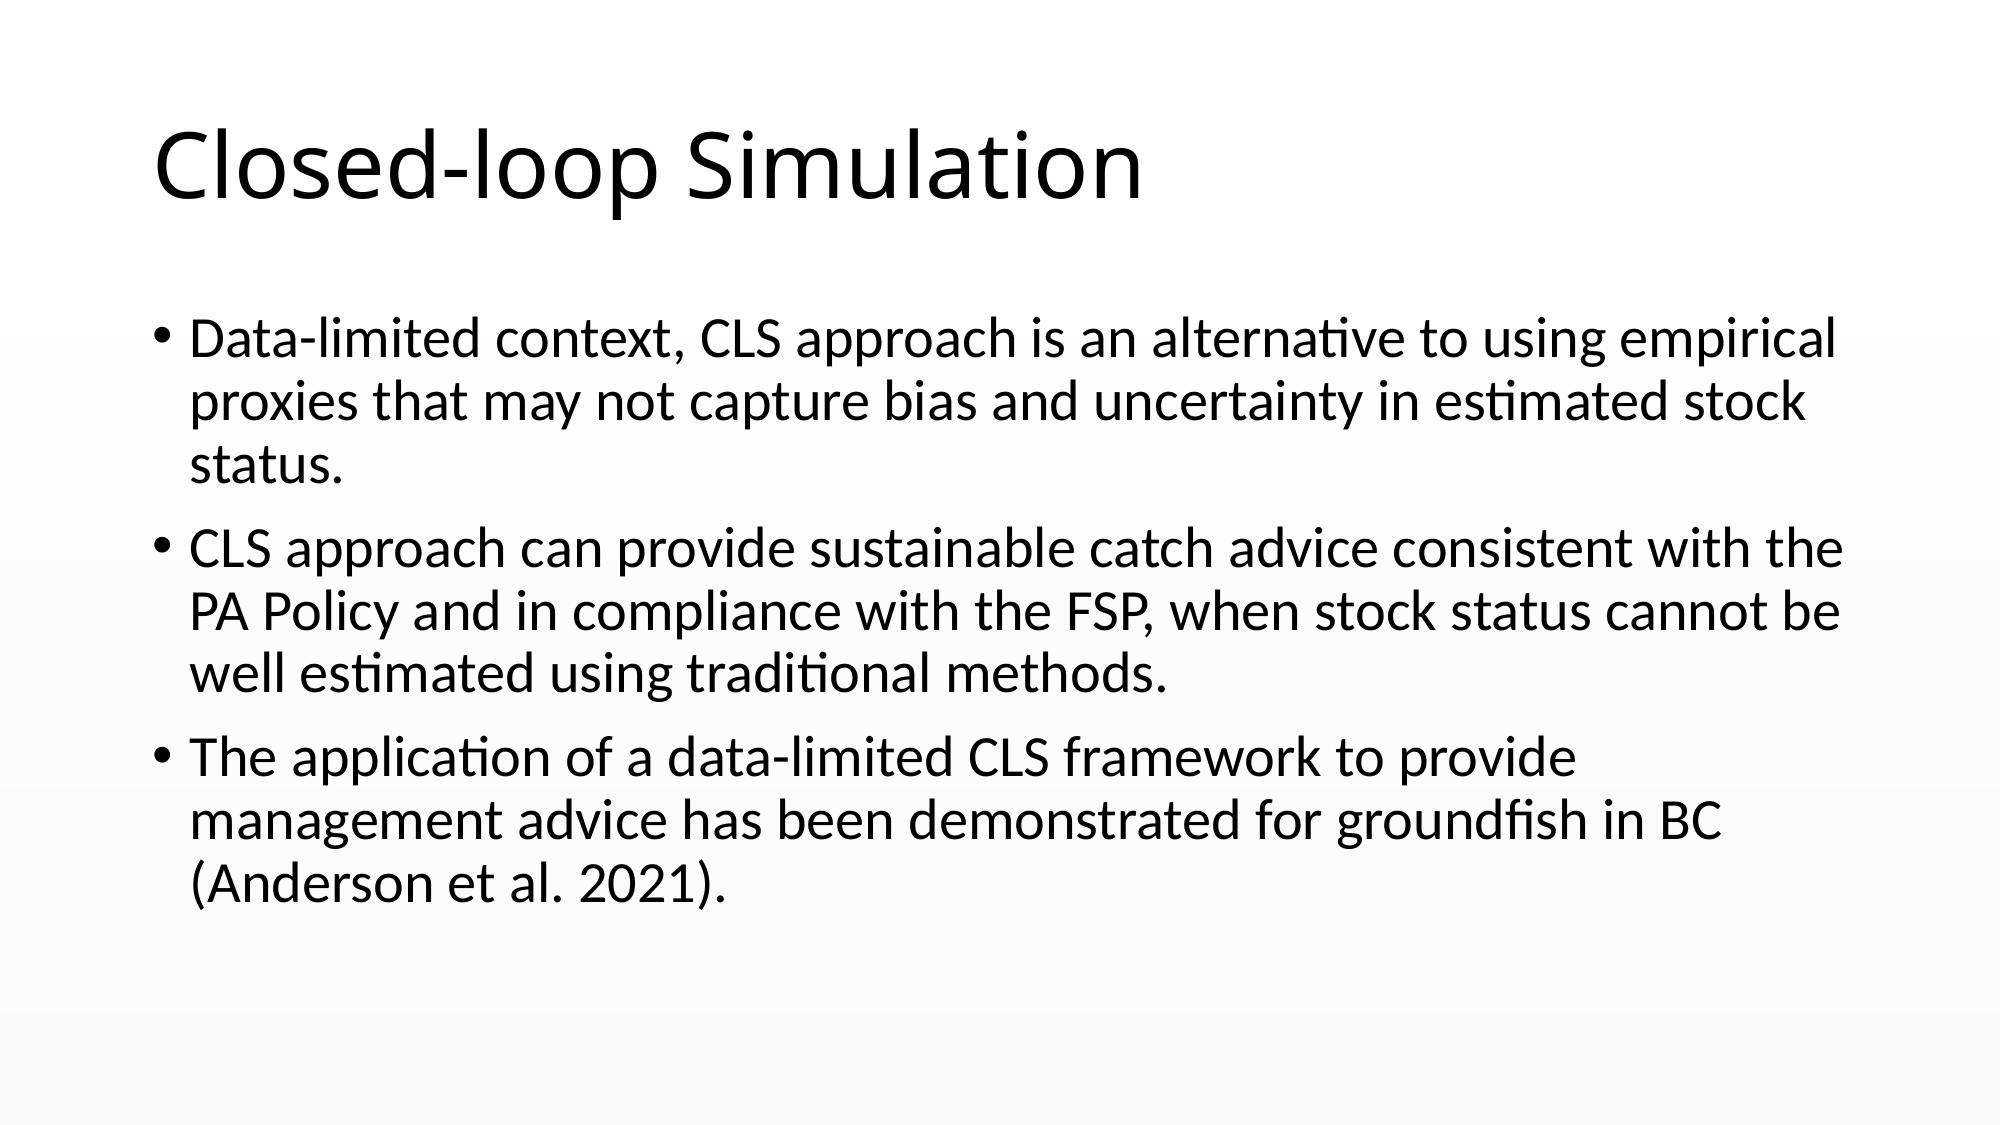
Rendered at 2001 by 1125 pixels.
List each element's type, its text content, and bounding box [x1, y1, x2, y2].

title Closed-loop Simulation [137, 59, 1863, 278]
list Data-limited context, CLS approach is an alternative to using empirical proxies that may not capture bias and uncertainty in estimated stock status. CLS approach can provide sustainable catch advice consistent with the PA Policy and in compliance with the FSP, when stock status cannot be well estimated using traditional methods. The application of a data-limited CLS framework to provide management advice has been demonstrated for groundfish in BC (Anderson et al. 2021). [137, 299, 1863, 1014]
